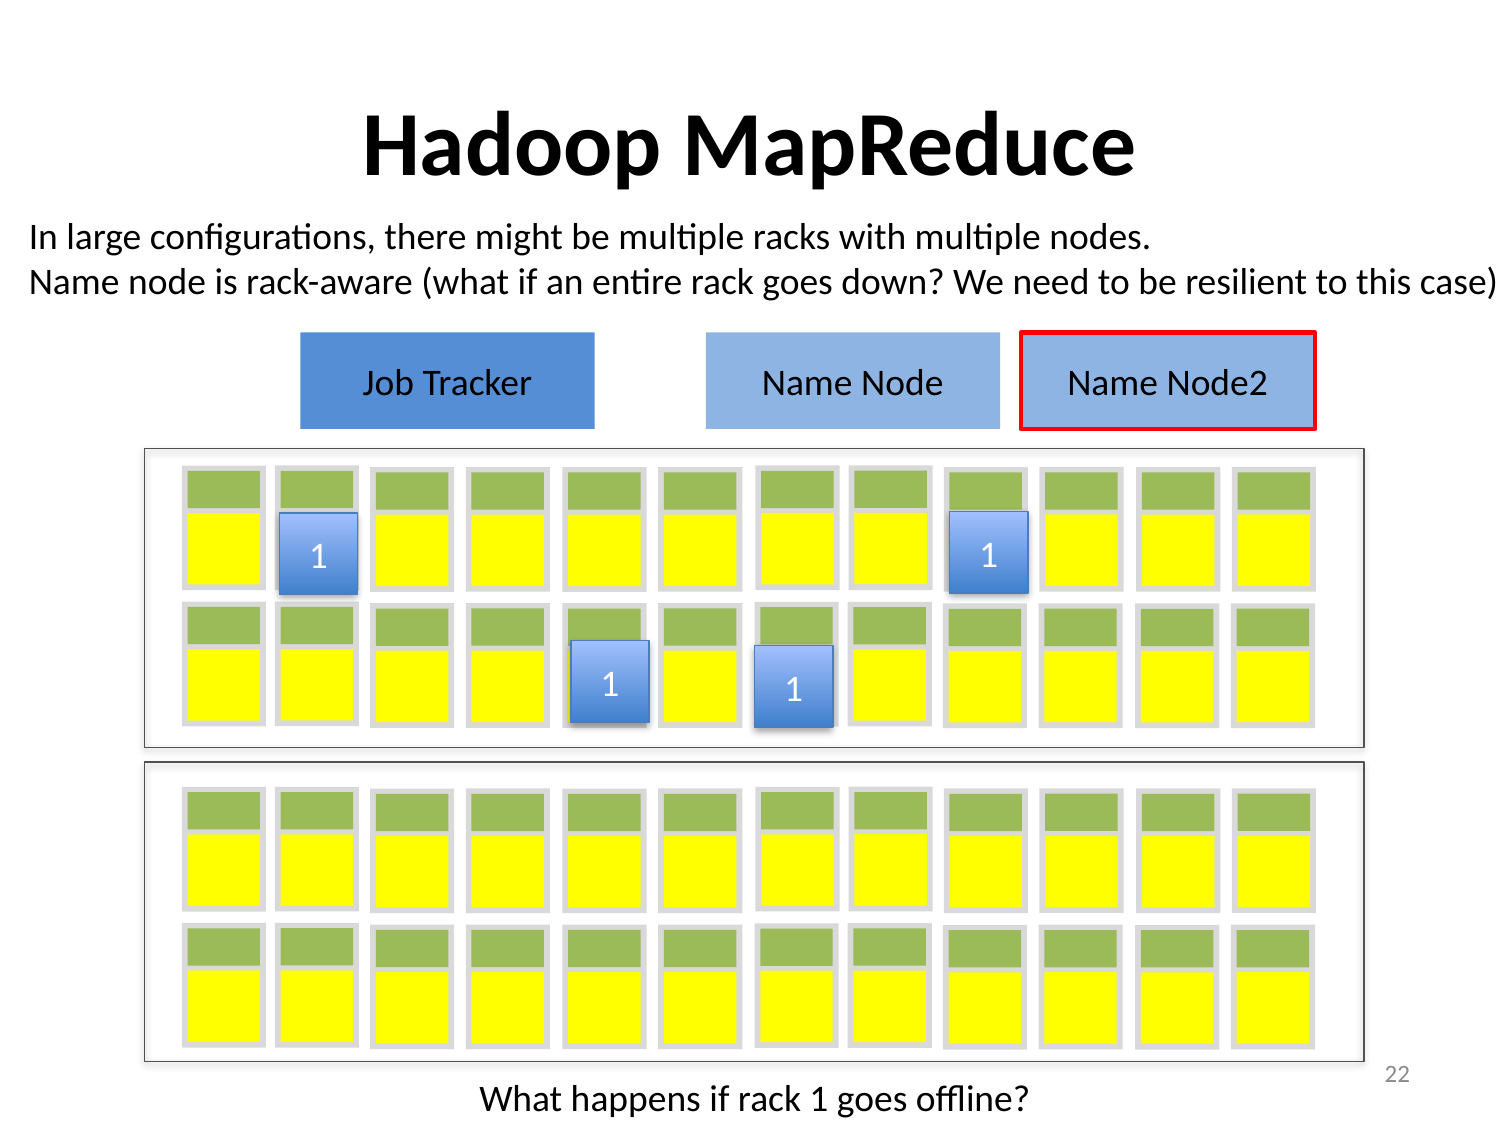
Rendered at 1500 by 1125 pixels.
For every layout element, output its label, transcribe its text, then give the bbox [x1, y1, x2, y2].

text_box Name Node2 [1019, 330, 1317, 431]
text_box What happens if rack 1 goes offline? [464, 1067, 1047, 1125]
text_box Name Node [704, 330, 1002, 431]
slide_number 22 [1074, 1042, 1425, 1103]
text_box Job Tracker [298, 330, 597, 431]
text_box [181, 786, 1317, 1050]
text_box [181, 465, 1317, 729]
text_box In large configurations, there might be multiple racks with multiple nodes. Name node is rack-aware (what if an entire rack goes down? We need to be resilient to this case) [13, 204, 1500, 310]
text_box [144, 761, 1365, 1062]
text_box [144, 448, 1365, 748]
text_box Hadoop MapReduce [0, 45, 1500, 233]
